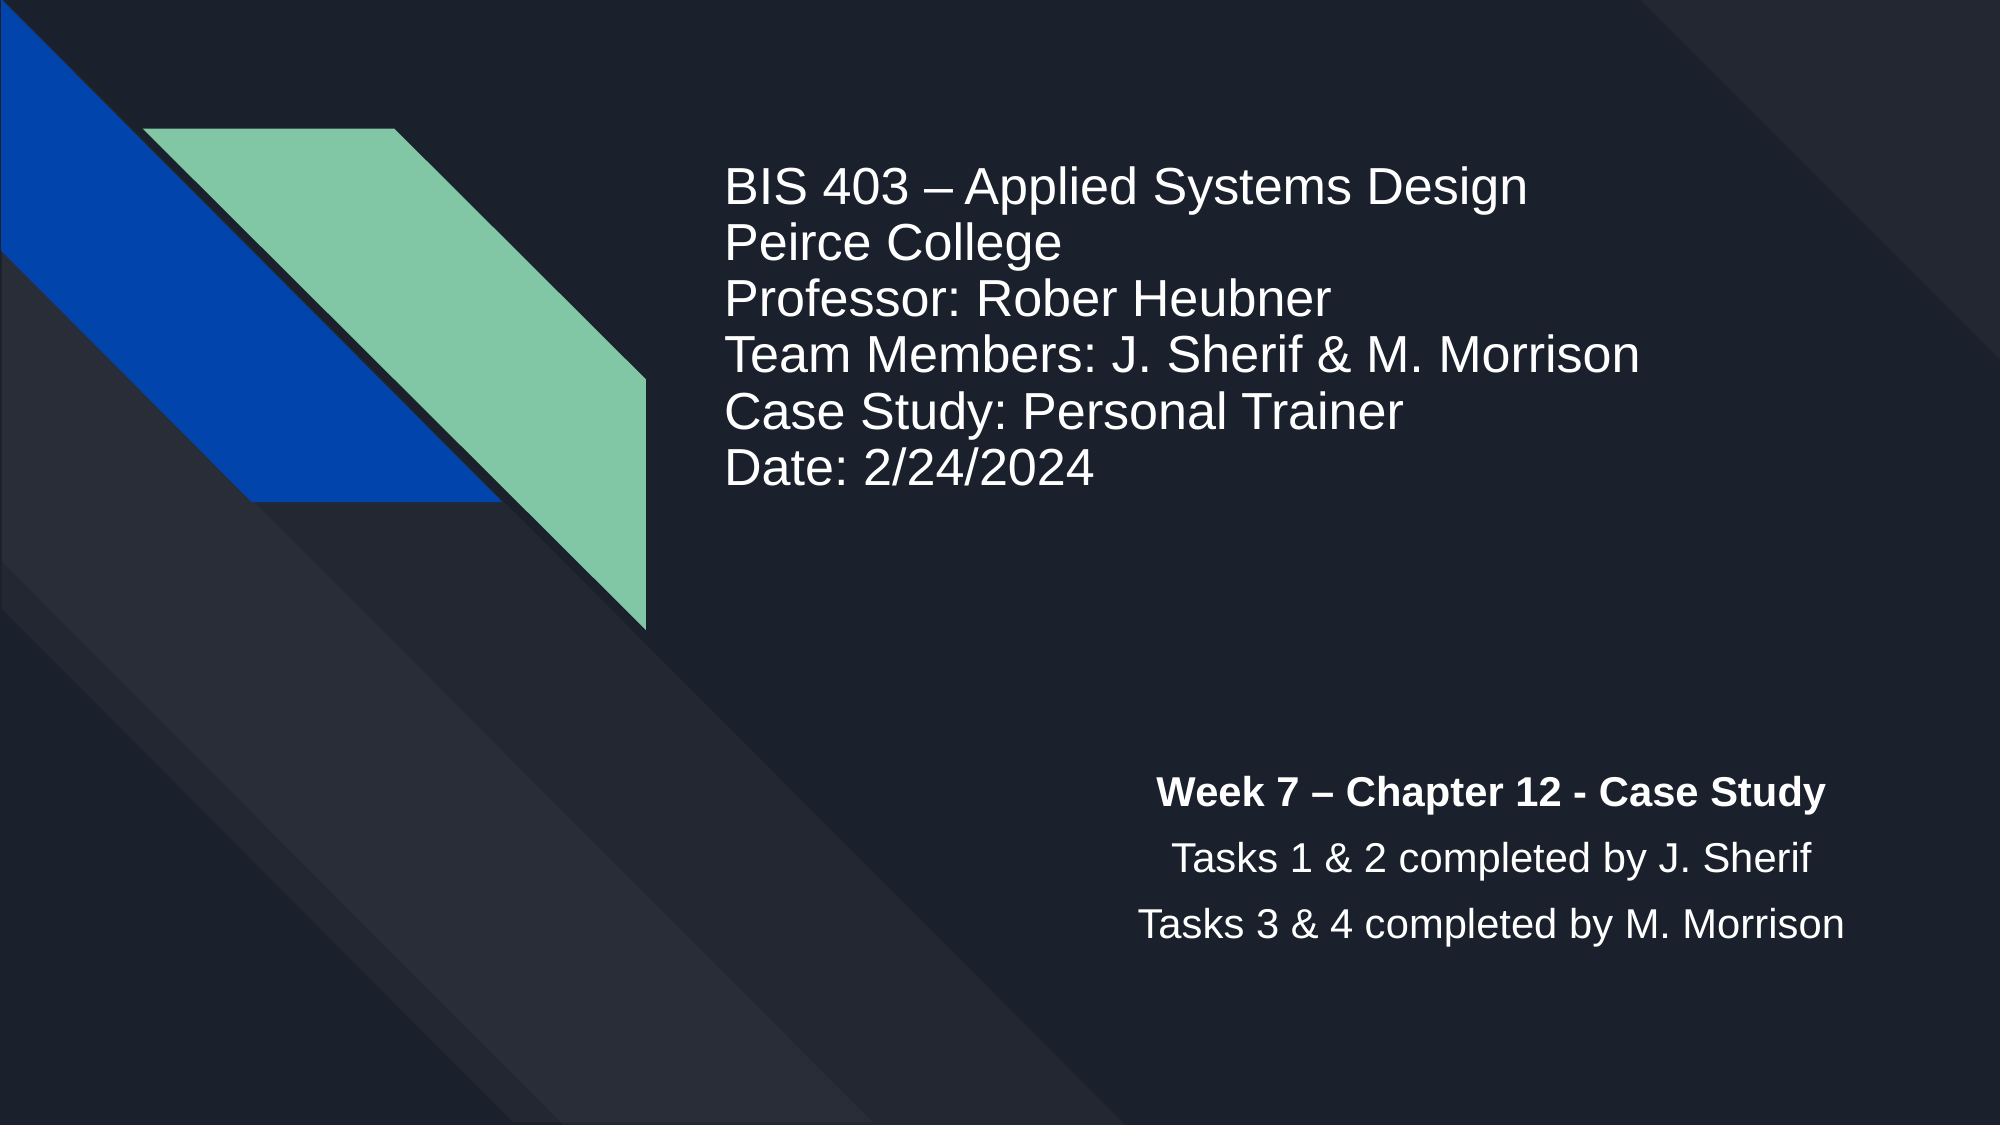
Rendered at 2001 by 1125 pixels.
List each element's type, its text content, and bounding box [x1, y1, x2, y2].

title BIS 403 – Applied Systems Design Peirce College Professor: Rober Heubner Team Members: J. Sherif & M. Morrison Case Study: Personal Trainer Date: 2/24/2024 [709, 127, 2000, 624]
subtitle Week 7 – Chapter 12 - Case Study Tasks 1 & 2 completed by J. Sherif Tasks 3 & 4 completed by M. Morrison [1111, 763, 1871, 970]
